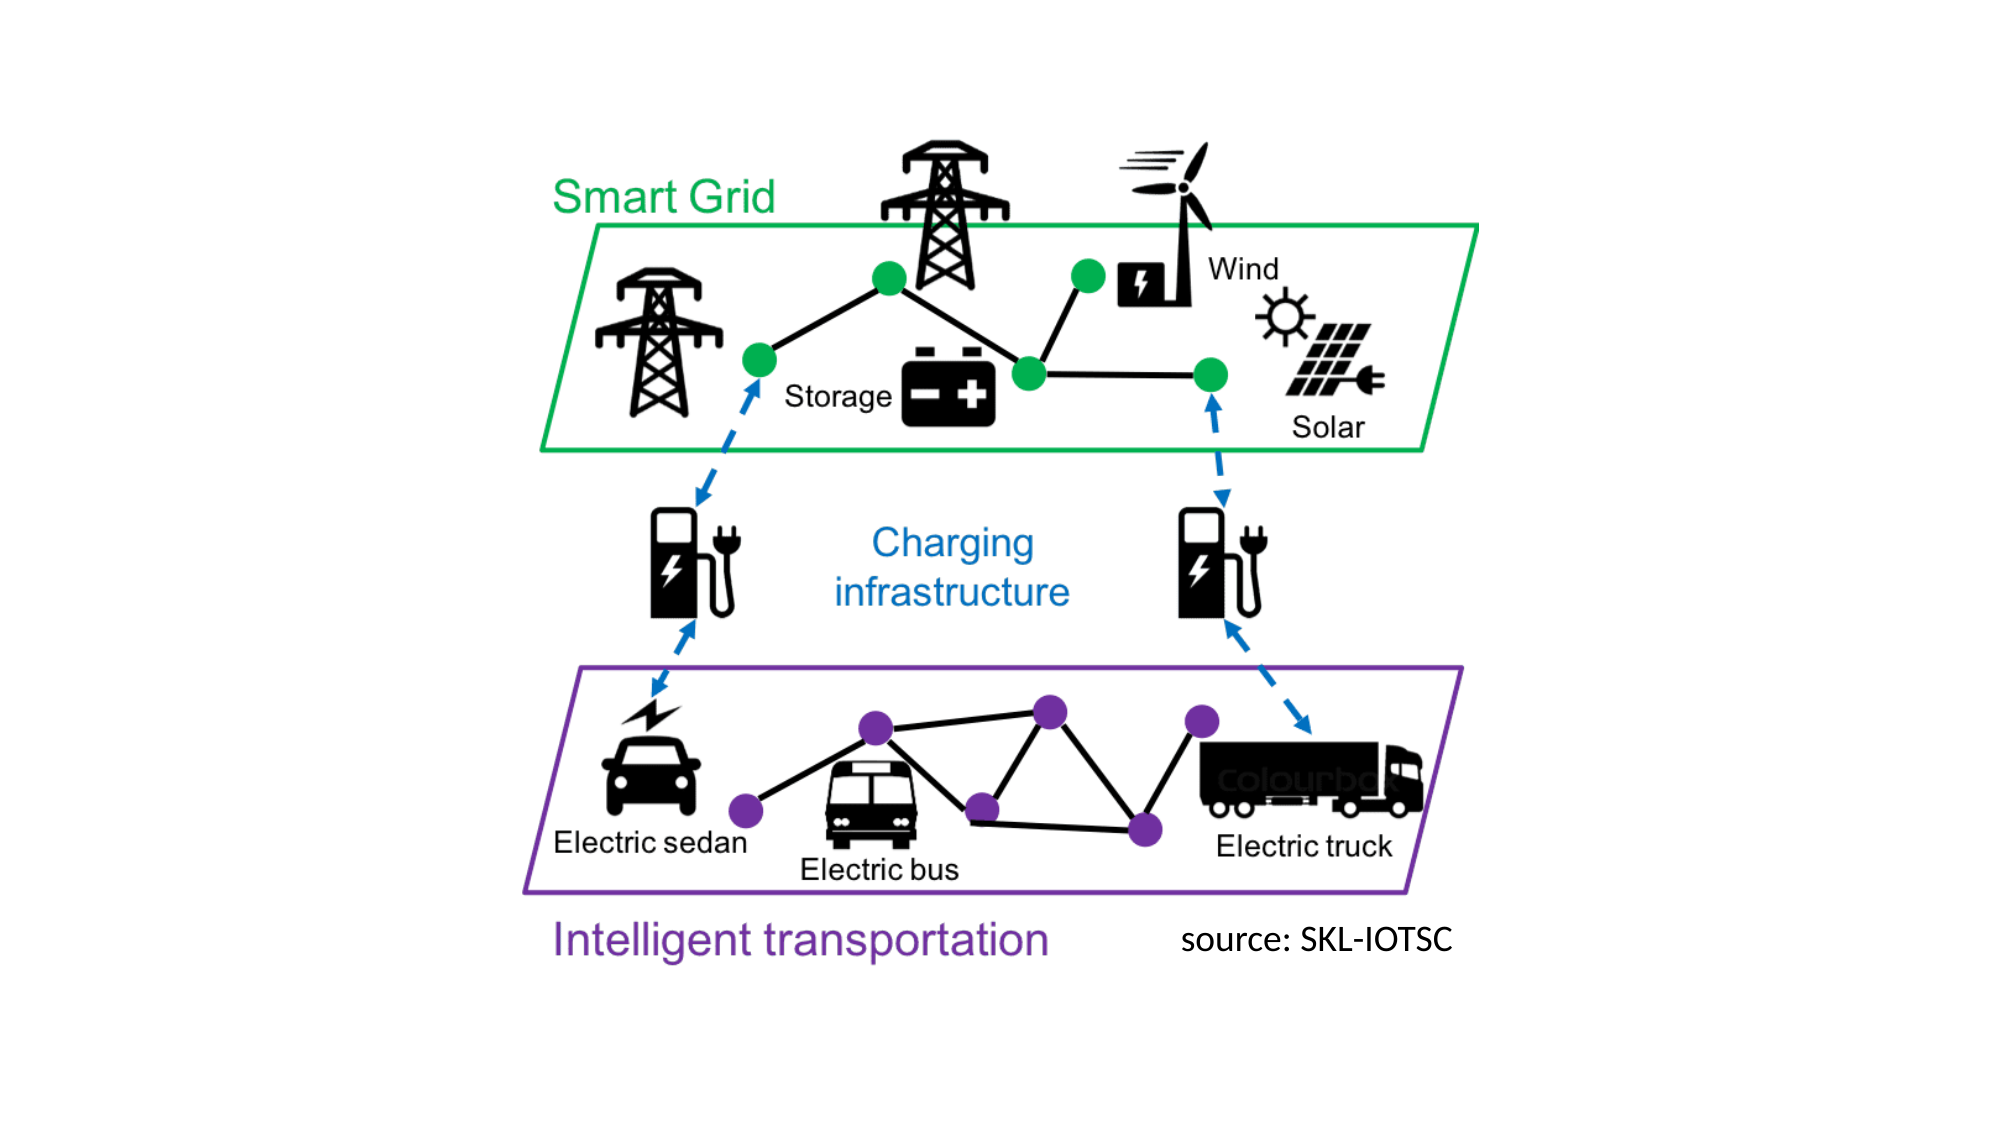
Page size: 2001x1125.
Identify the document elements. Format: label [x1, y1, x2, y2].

picture [521, 130, 1479, 995]
